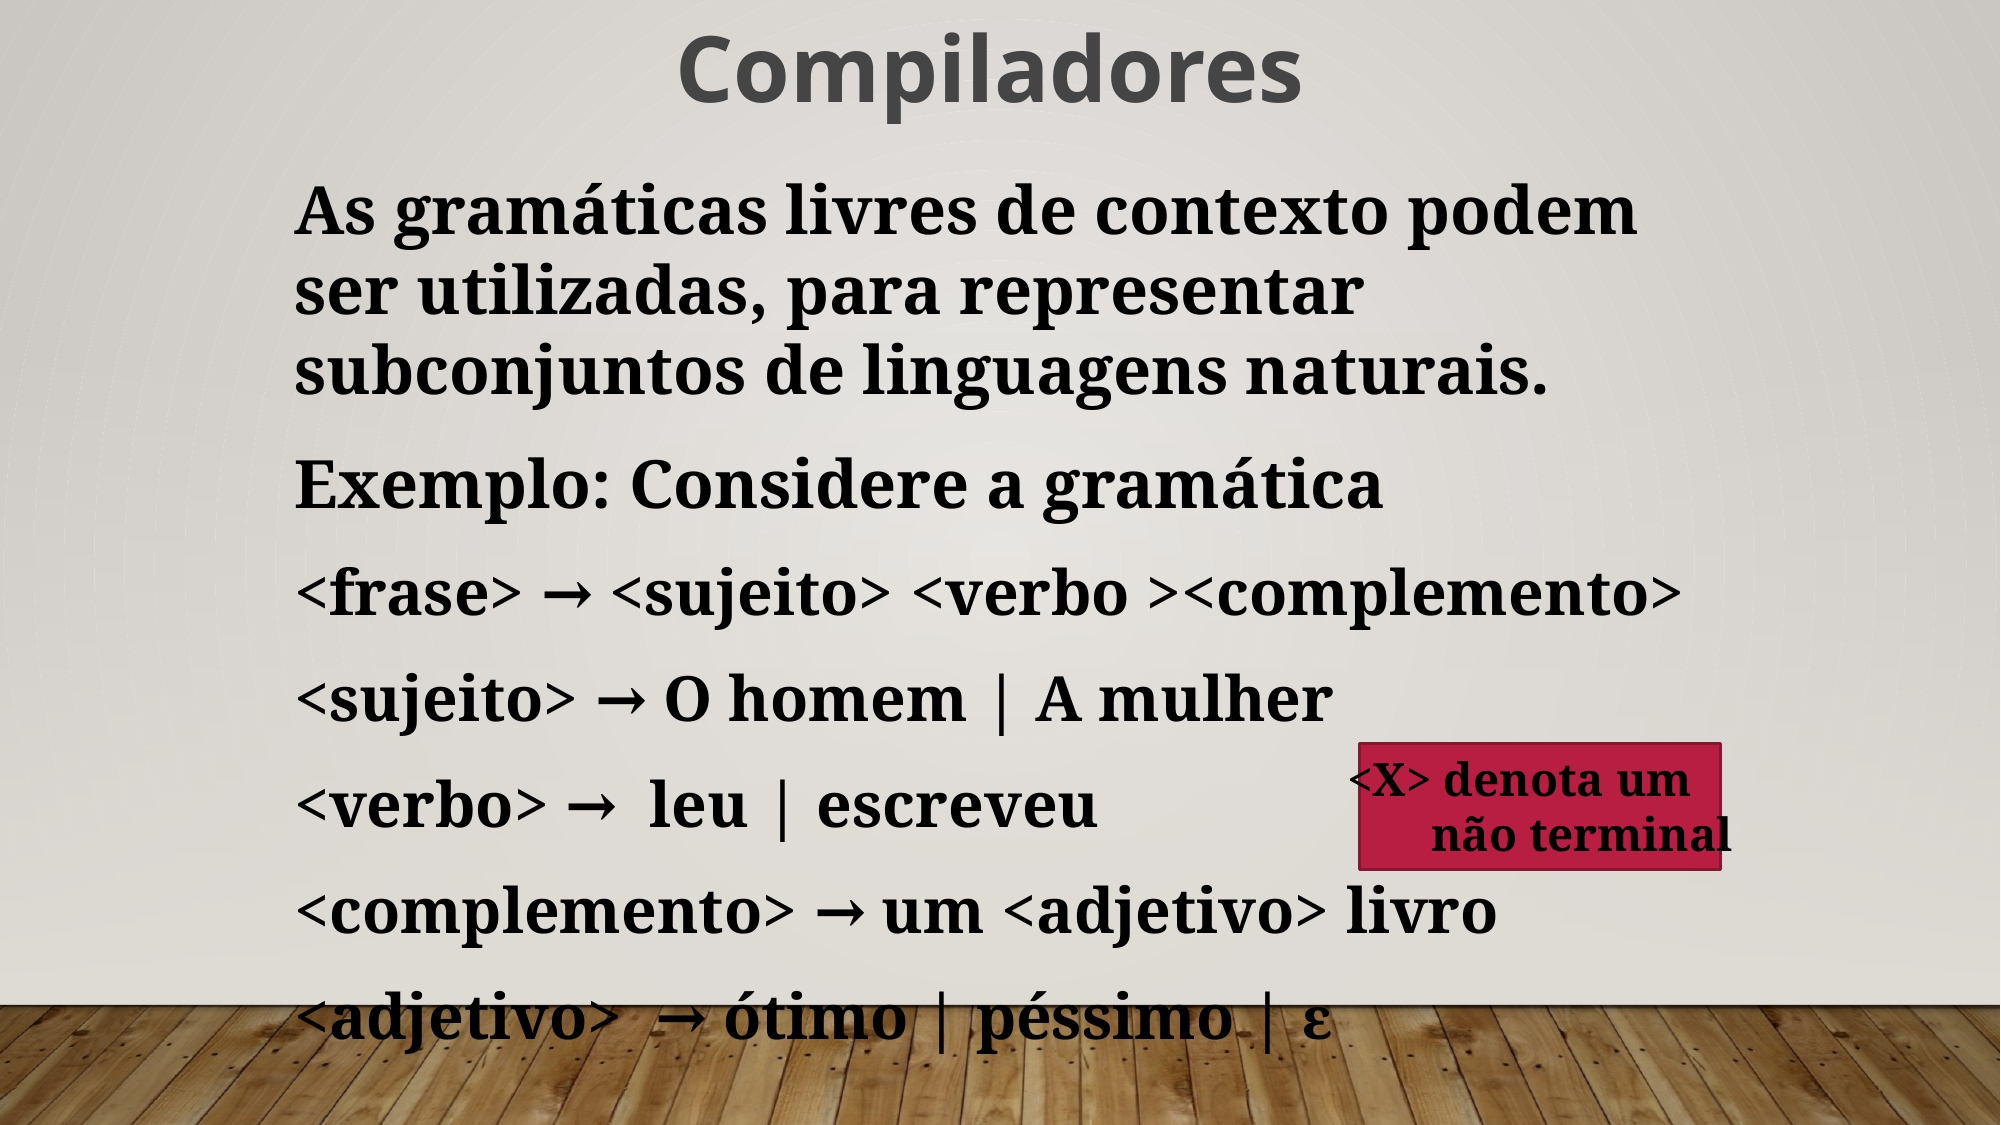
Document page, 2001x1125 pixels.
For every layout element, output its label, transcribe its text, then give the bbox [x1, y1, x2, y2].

text_box As gramáticas livres de contexto podem ser utilizadas, para representar subconjuntos de linguagens naturais. Exemplo: Considere a gramática <frase> → <sujeito> <verbo ><complemento> <sujeito> → O homem | A mulher <verbo> → leu | escreveu <complemento> → um <adjetivo> livro <adjetivo> → ótimo | péssimo | ɛ [279, 160, 1745, 1060]
picture [0, 1005, 2000, 1125]
text_box Compiladores [314, 0, 1665, 160]
text_box <X> denota um não terminal [1332, 743, 1748, 869]
